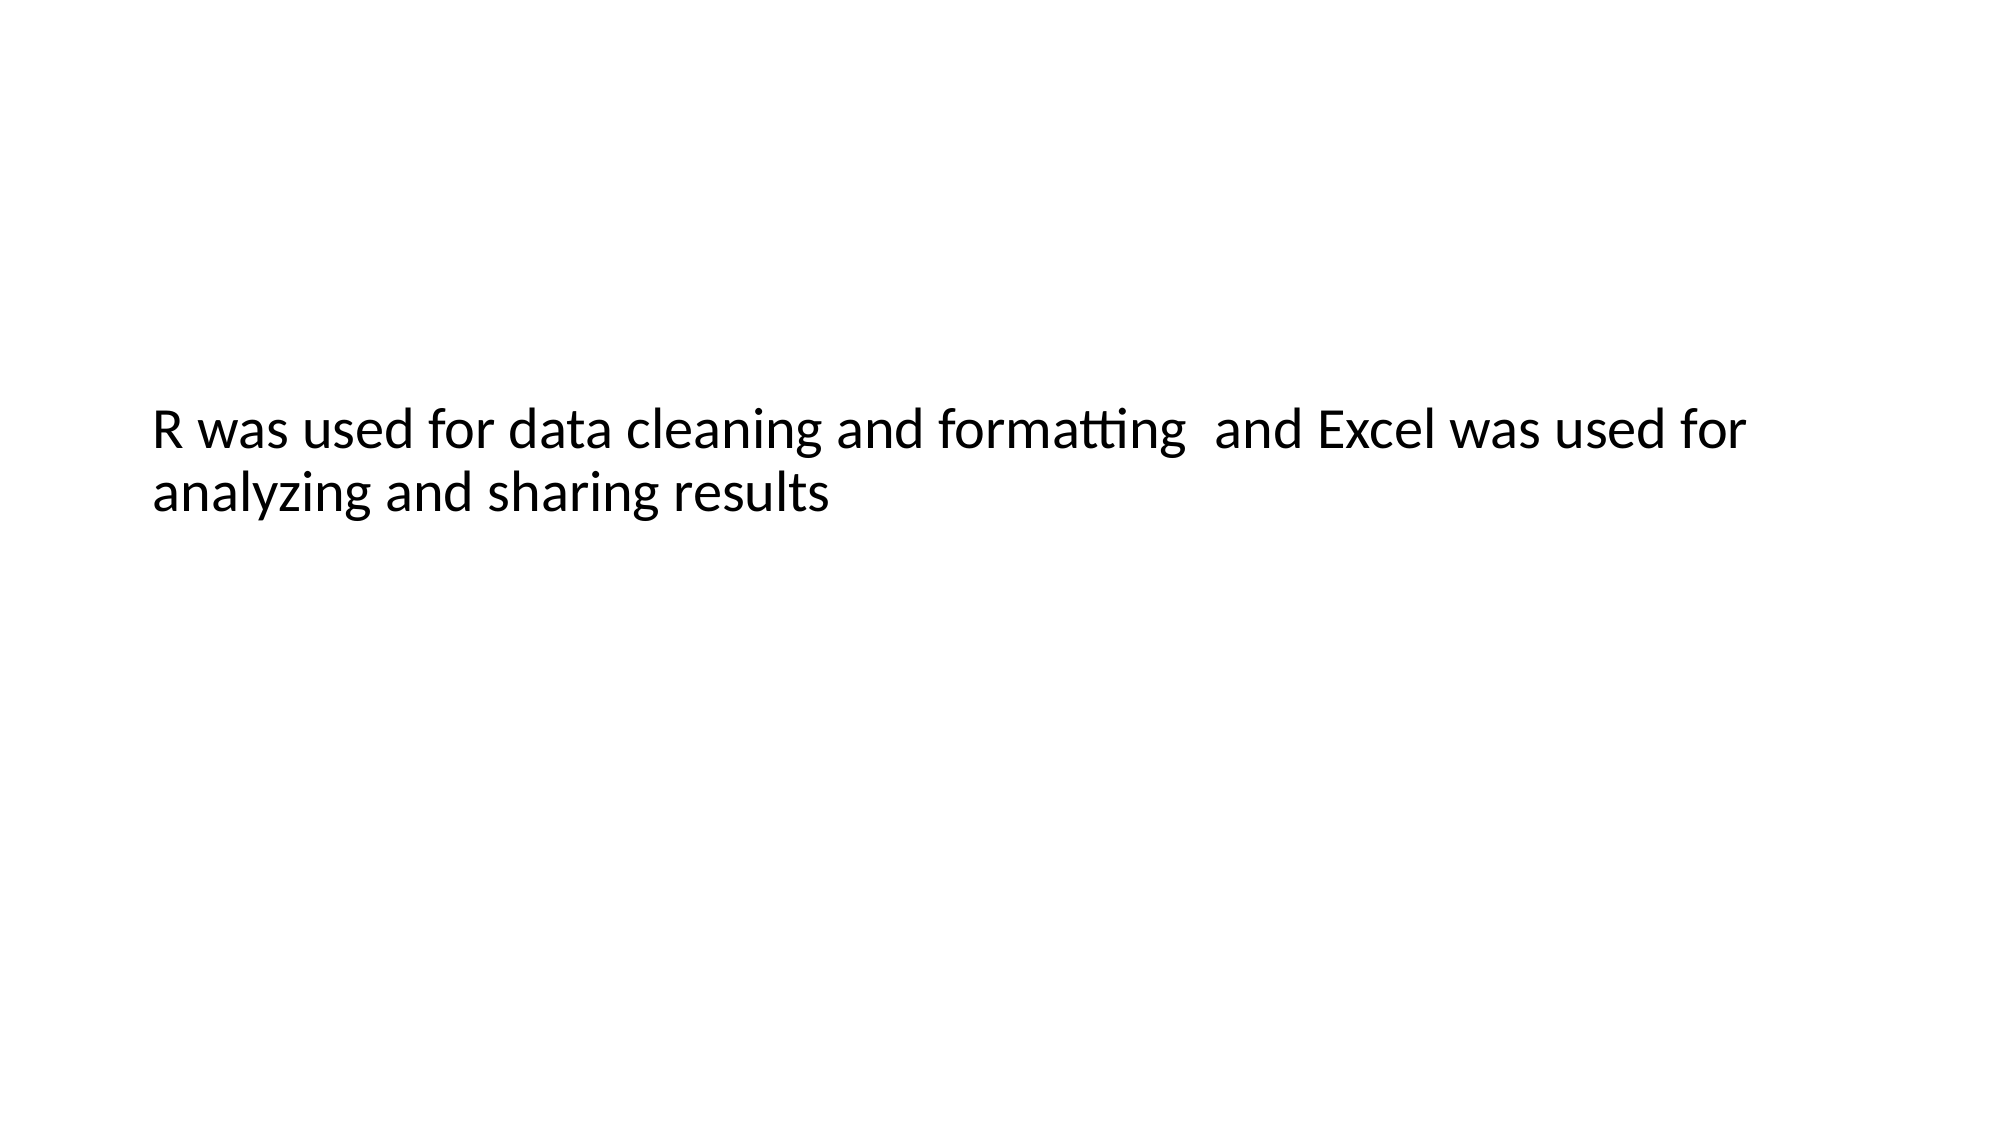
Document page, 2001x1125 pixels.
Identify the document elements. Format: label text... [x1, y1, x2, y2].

list R was used for data cleaning and formatting and Excel was used for analyzing and sharing results [137, 299, 1863, 1014]
